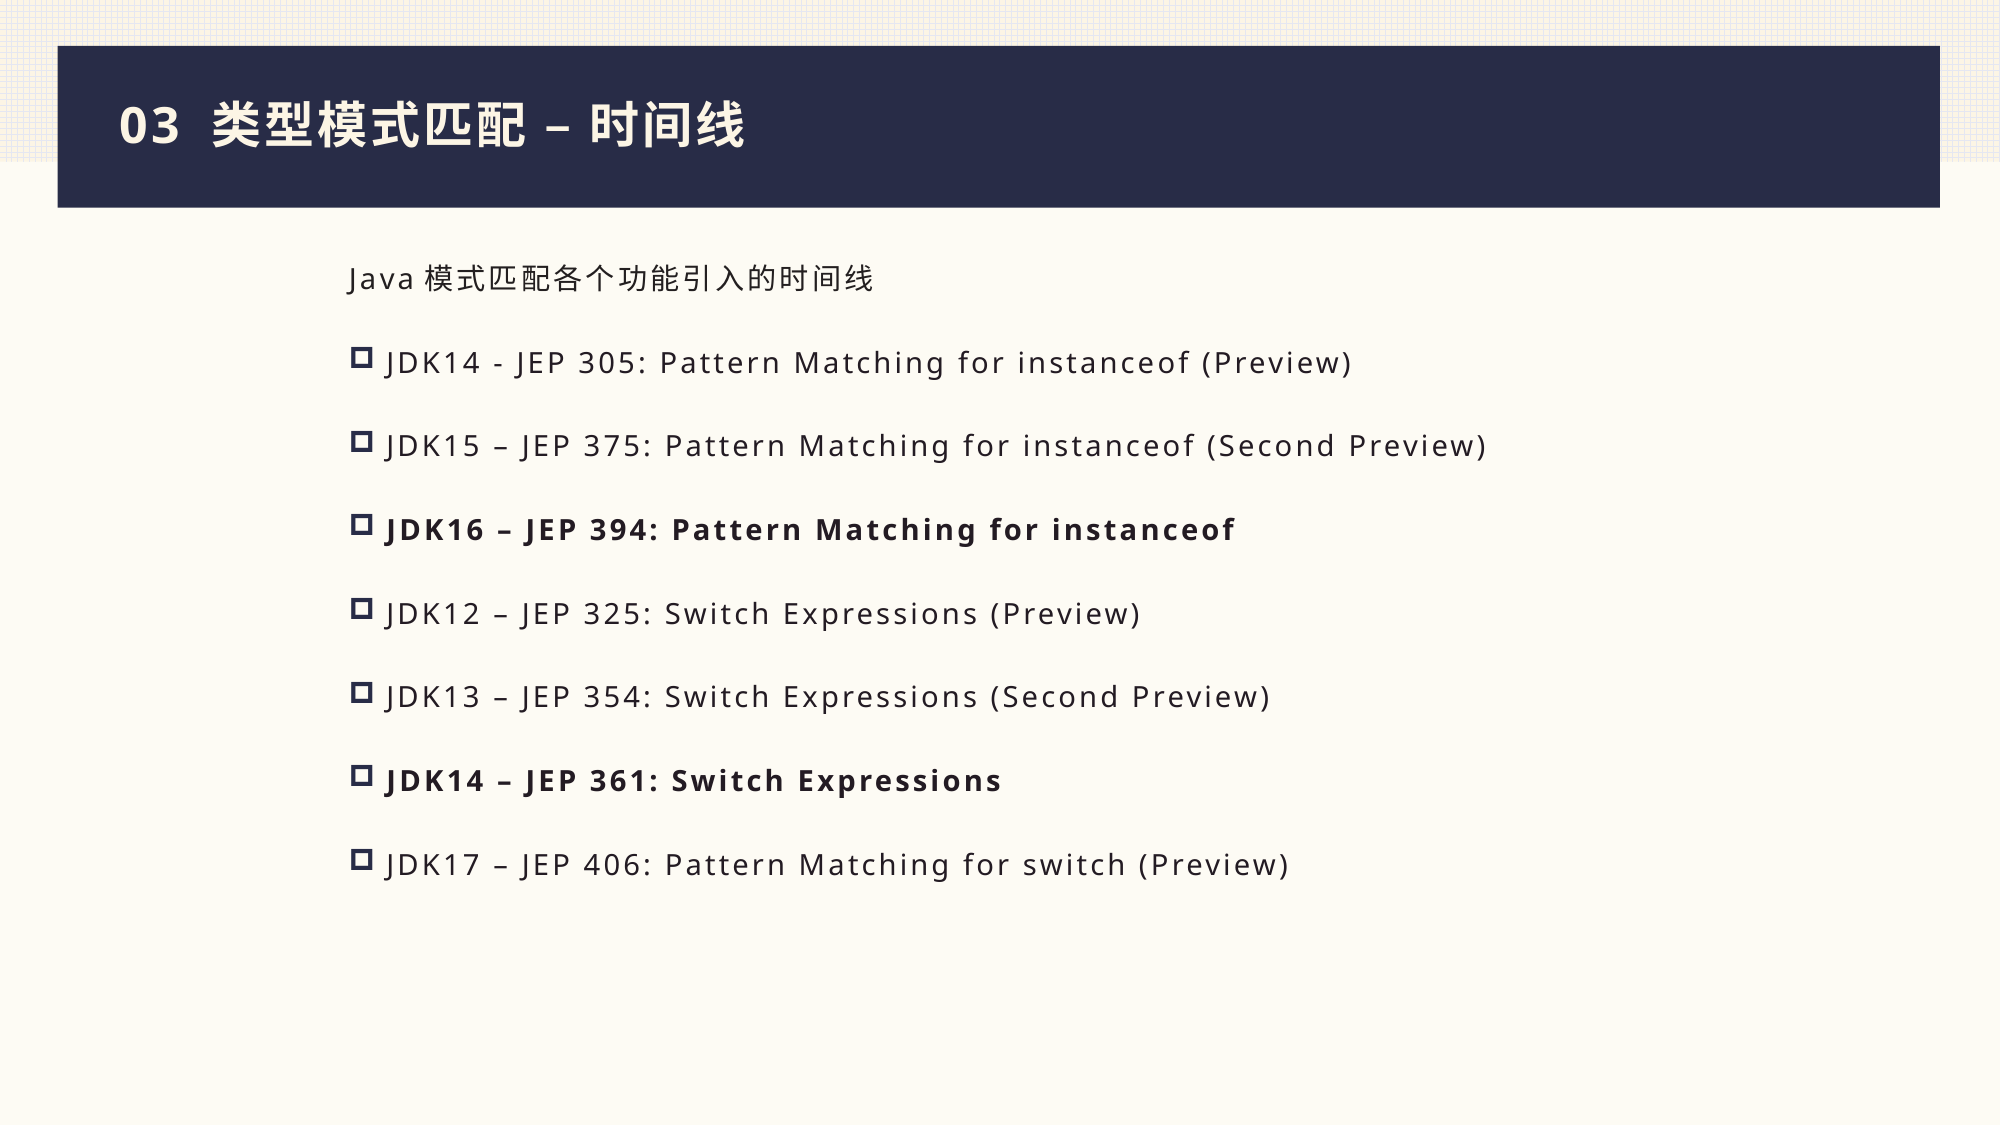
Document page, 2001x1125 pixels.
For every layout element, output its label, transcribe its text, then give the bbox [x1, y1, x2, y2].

title 03 类型模式匹配 – 时间线 [104, 79, 1894, 176]
text_box Java模式匹配各个功能引入的时间线 JDK14 - JEP 305: Pattern Matching for instanceof (Preview) JDK15 – JEP 375: Pattern Matching for instanceof (Second Preview) JDK16 – JEP 394: Pattern Matching for instanceof JDK12 – JEP 325: Switch Expressions (Preview) JDK13 – JEP 354: Switch Expressions (Second Preview) JDK14 – JEP 361: Switch Expressions JDK17 – JEP 406: Pattern Matching for switch (Preview) [333, 235, 1674, 908]
